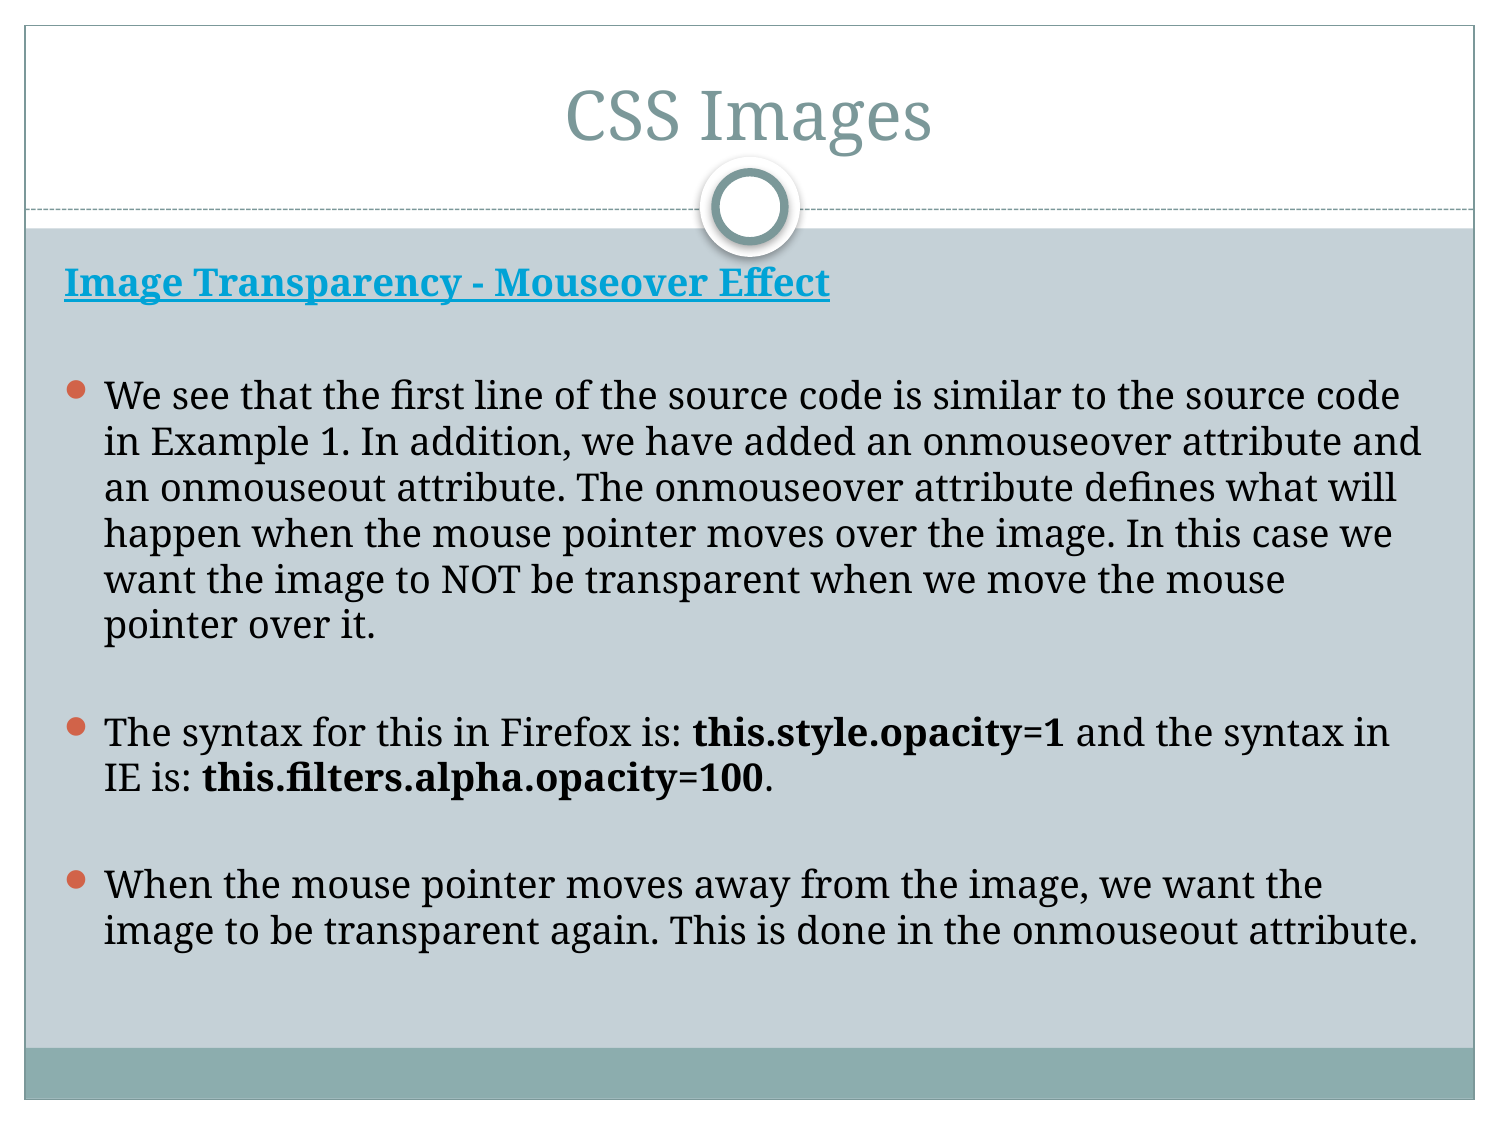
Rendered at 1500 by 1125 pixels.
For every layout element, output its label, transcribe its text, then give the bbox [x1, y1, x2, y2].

title CSS Images [49, 37, 1450, 162]
list Image Transparency - Mouseover Effect We see that the first line of the source code is similar to the source code in Example 1. In addition, we have added an onmouseover attribute and an onmouseout attribute. The onmouseover attribute defines what will happen when the mouse pointer moves over the image. In this case we want the image to NOT be transparent when we move the mouse pointer over it. The syntax for this in Firefox is: this.style.opacity=1 and the syntax in IE is: this.filters.alpha.opacity=100. When the mouse pointer moves away from the image, we want the image to be transparent again. This is done in the onmouseout attribute. [49, 250, 1445, 1001]
